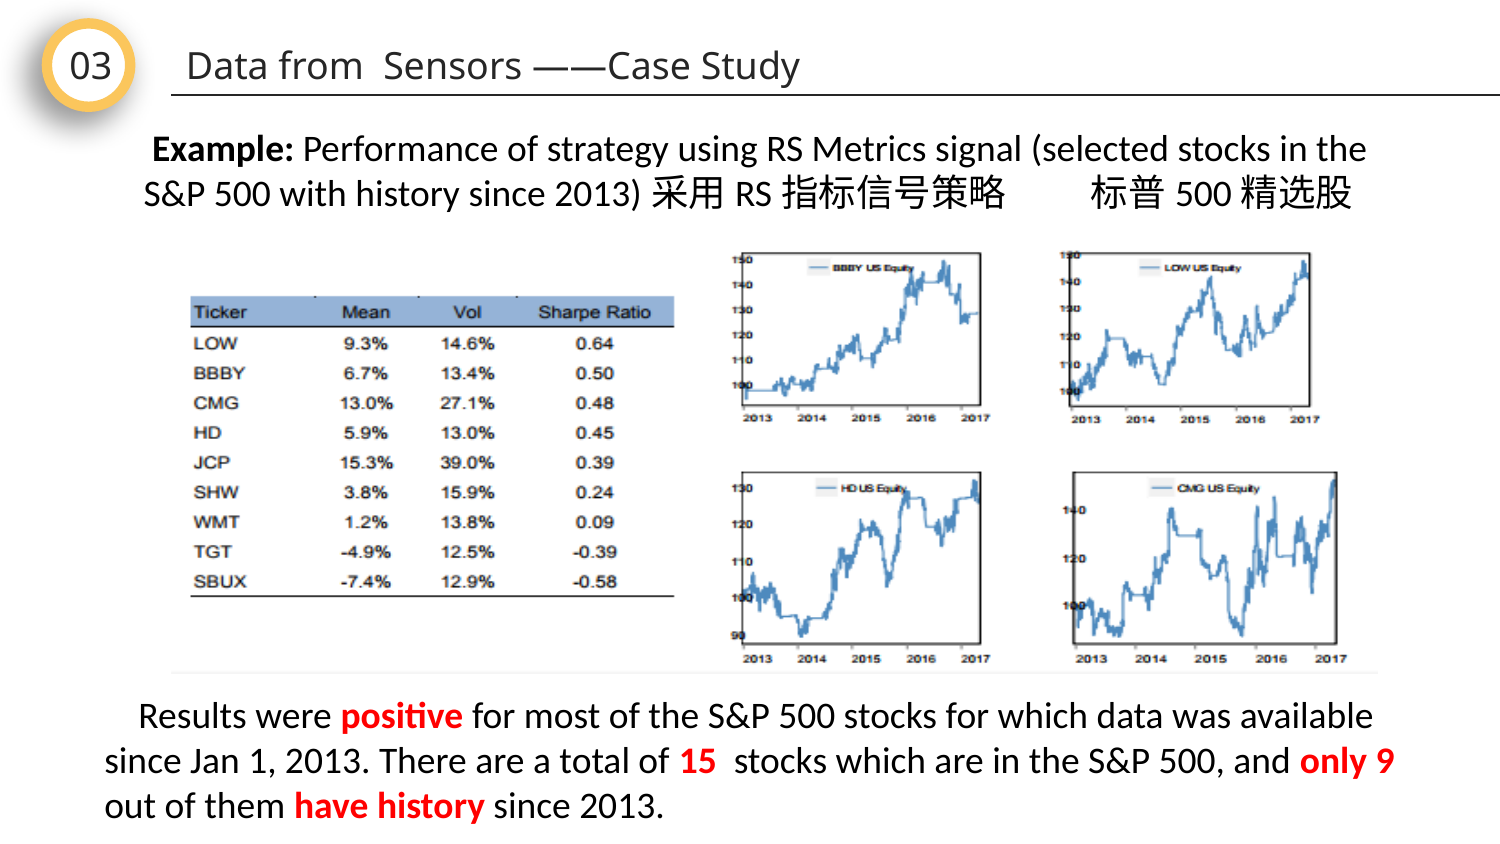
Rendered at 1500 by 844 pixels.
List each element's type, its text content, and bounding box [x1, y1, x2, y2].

picture [170, 240, 1378, 674]
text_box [46, 23, 131, 107]
text_box Example: Performance of strategy using RS Metrics signal (selected stocks in the S&P 500 with history since 2013)采用RS指标信号策略 标普500精选股 [128, 116, 1433, 267]
text_box Results were positive for most of the S&P 500 stocks for which data was available since Jan 1, 2013. There are a total of 15 stocks which are in the S&P 500, and only 9 out of them have history since 2013. [89, 683, 1412, 833]
text_box Data from Sensors ——Case Study [171, 34, 1486, 94]
